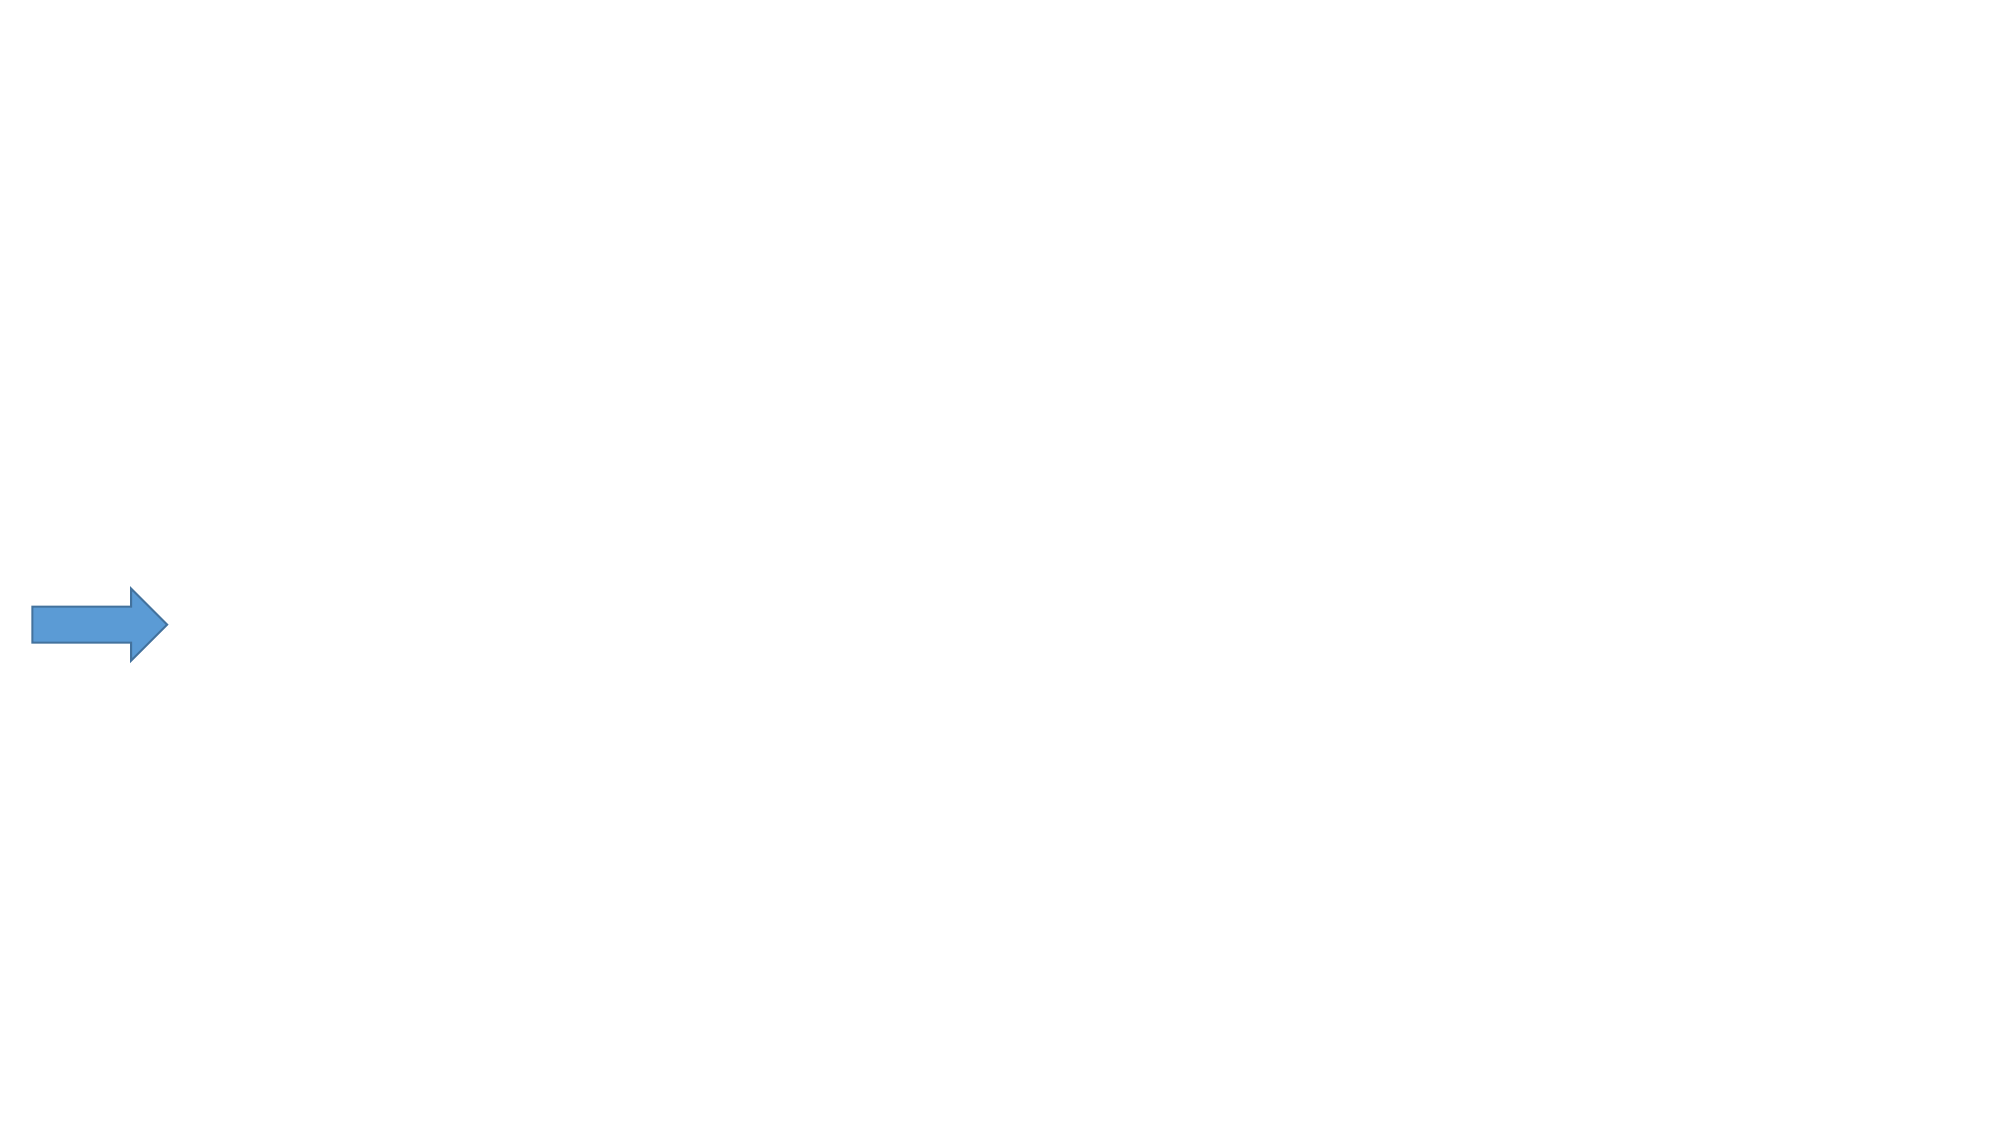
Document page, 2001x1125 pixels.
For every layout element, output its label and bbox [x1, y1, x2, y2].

text_box [31, 586, 169, 664]
